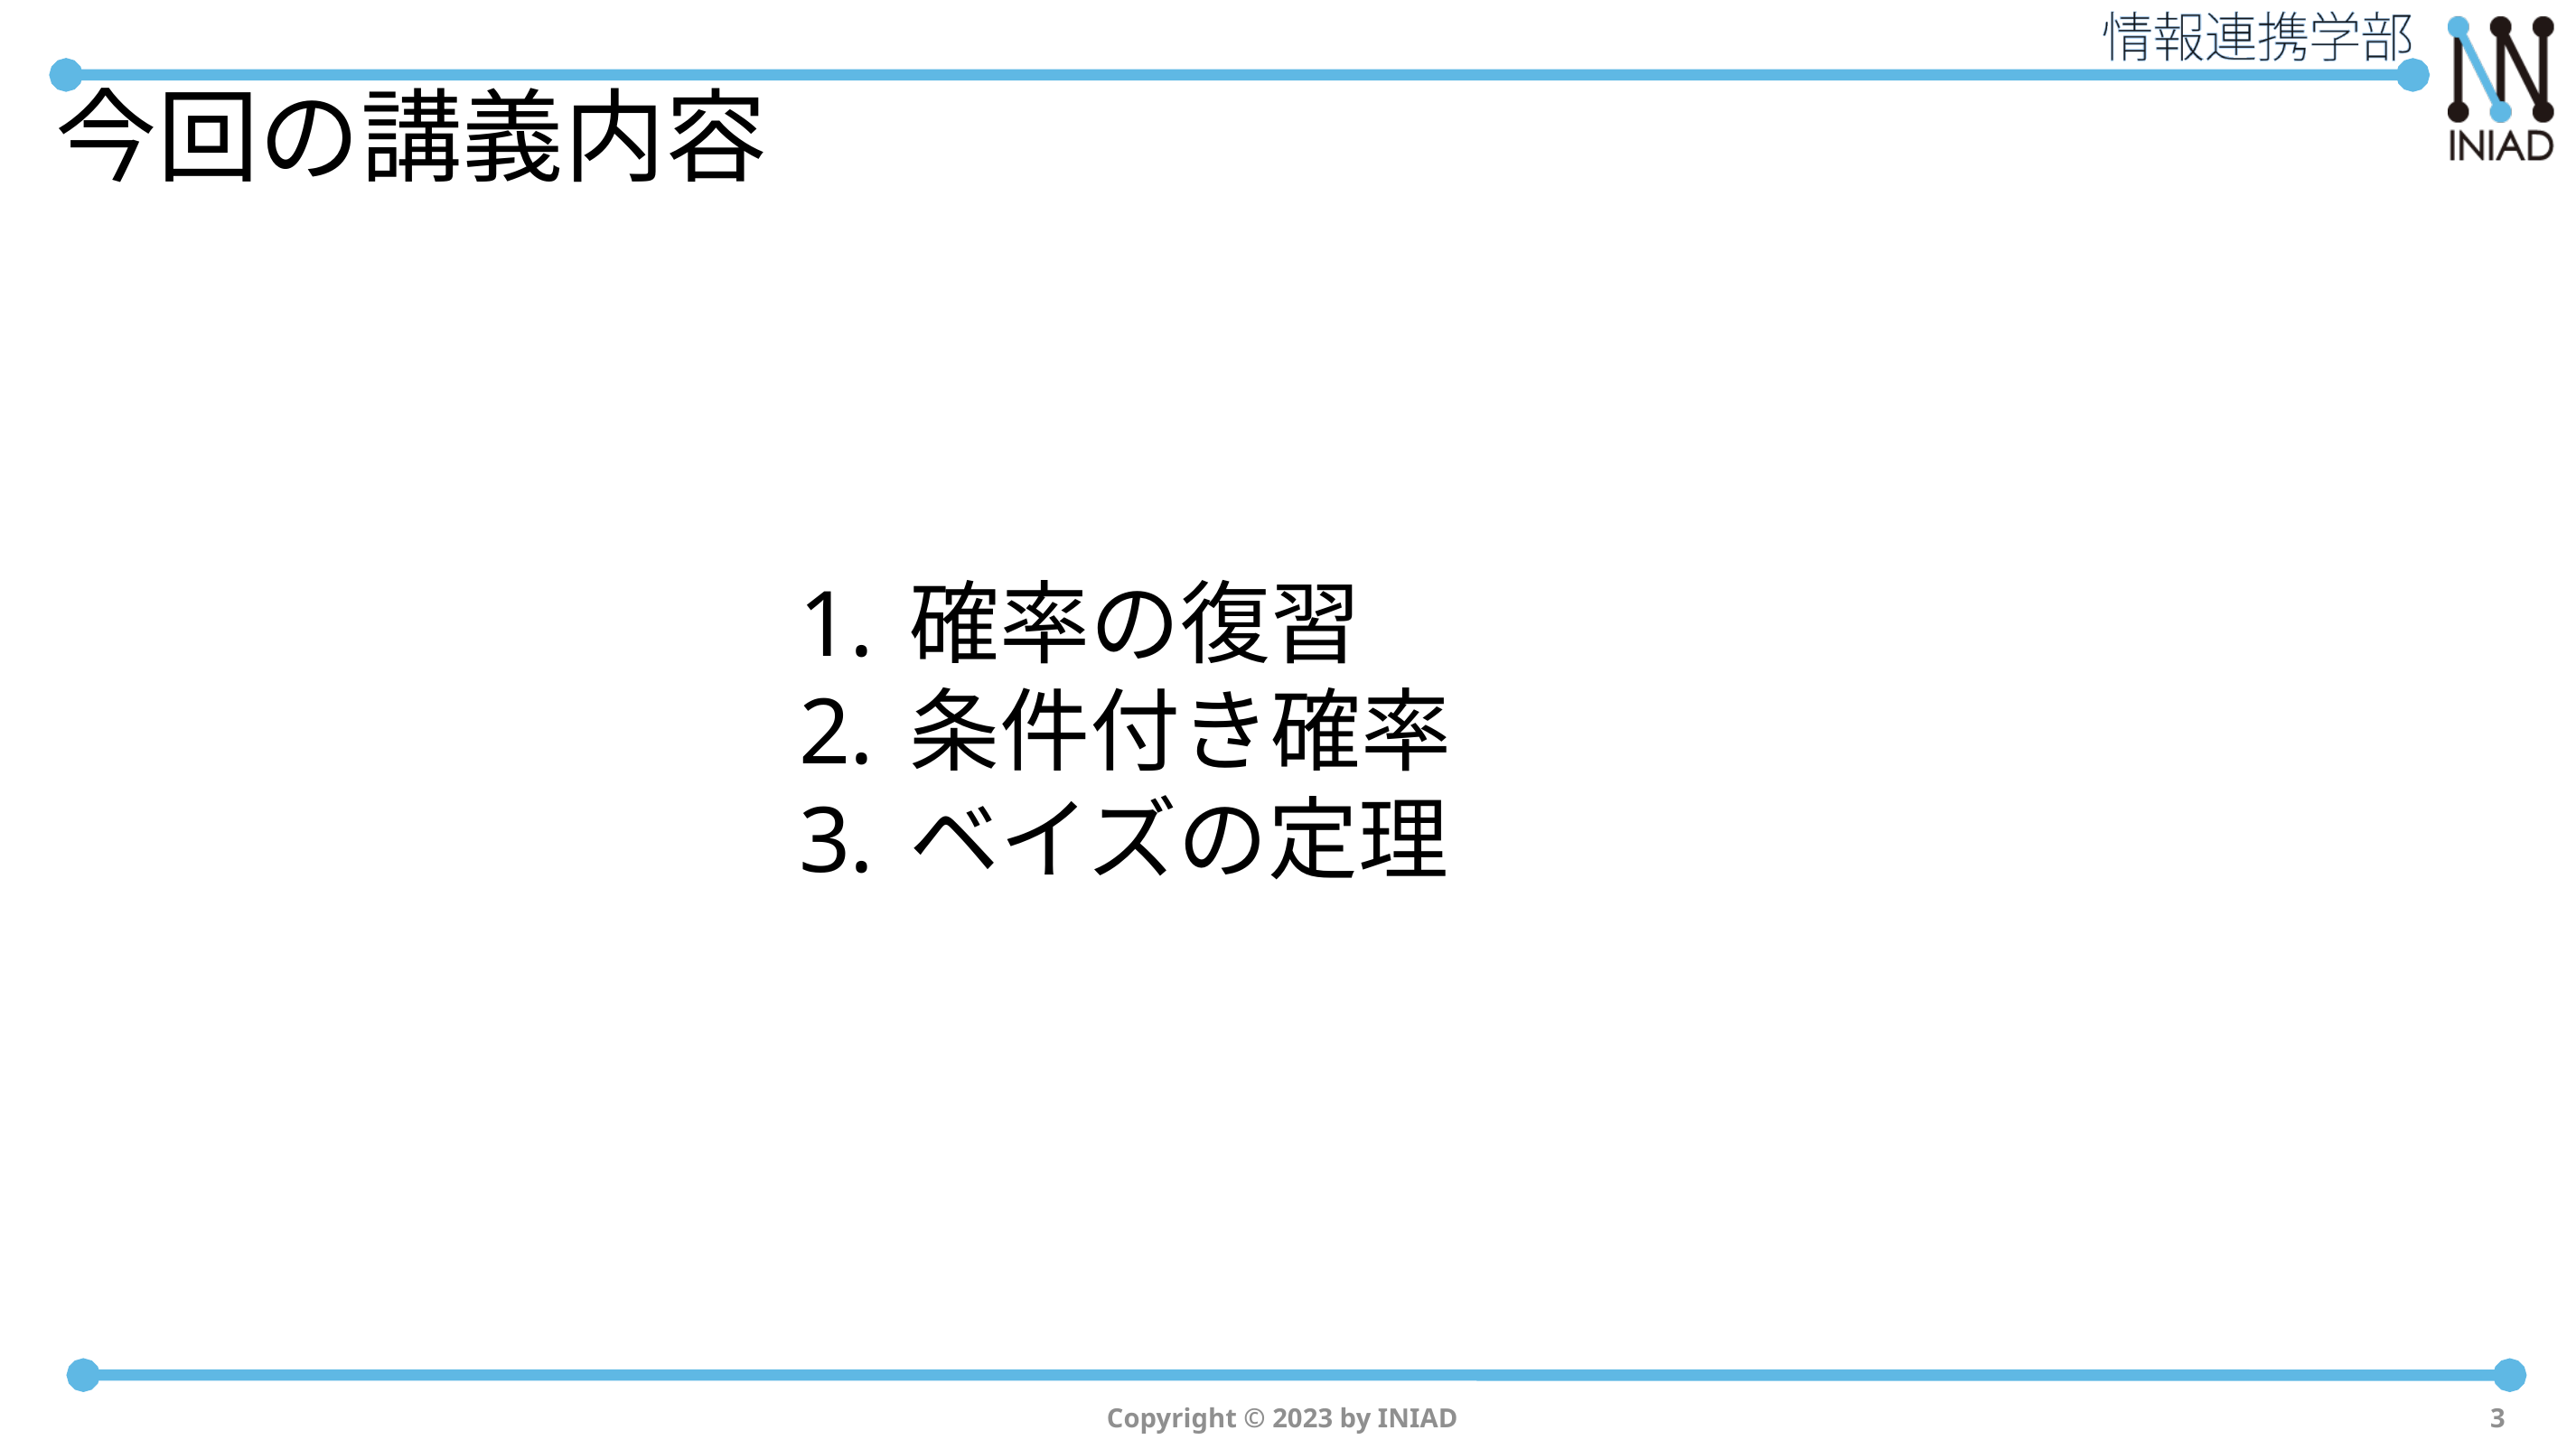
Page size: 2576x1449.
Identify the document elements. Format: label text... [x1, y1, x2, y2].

slide_number 3 [2376, 1376, 2519, 1445]
picture [2448, 12, 2555, 170]
title 今回の講義内容 [55, 71, 2413, 282]
text_box 確率の復習 条件付き確率 ベイズの定理 [786, 558, 2284, 898]
footer Copyright © 2023 by INIAD [59, 1374, 2506, 1445]
